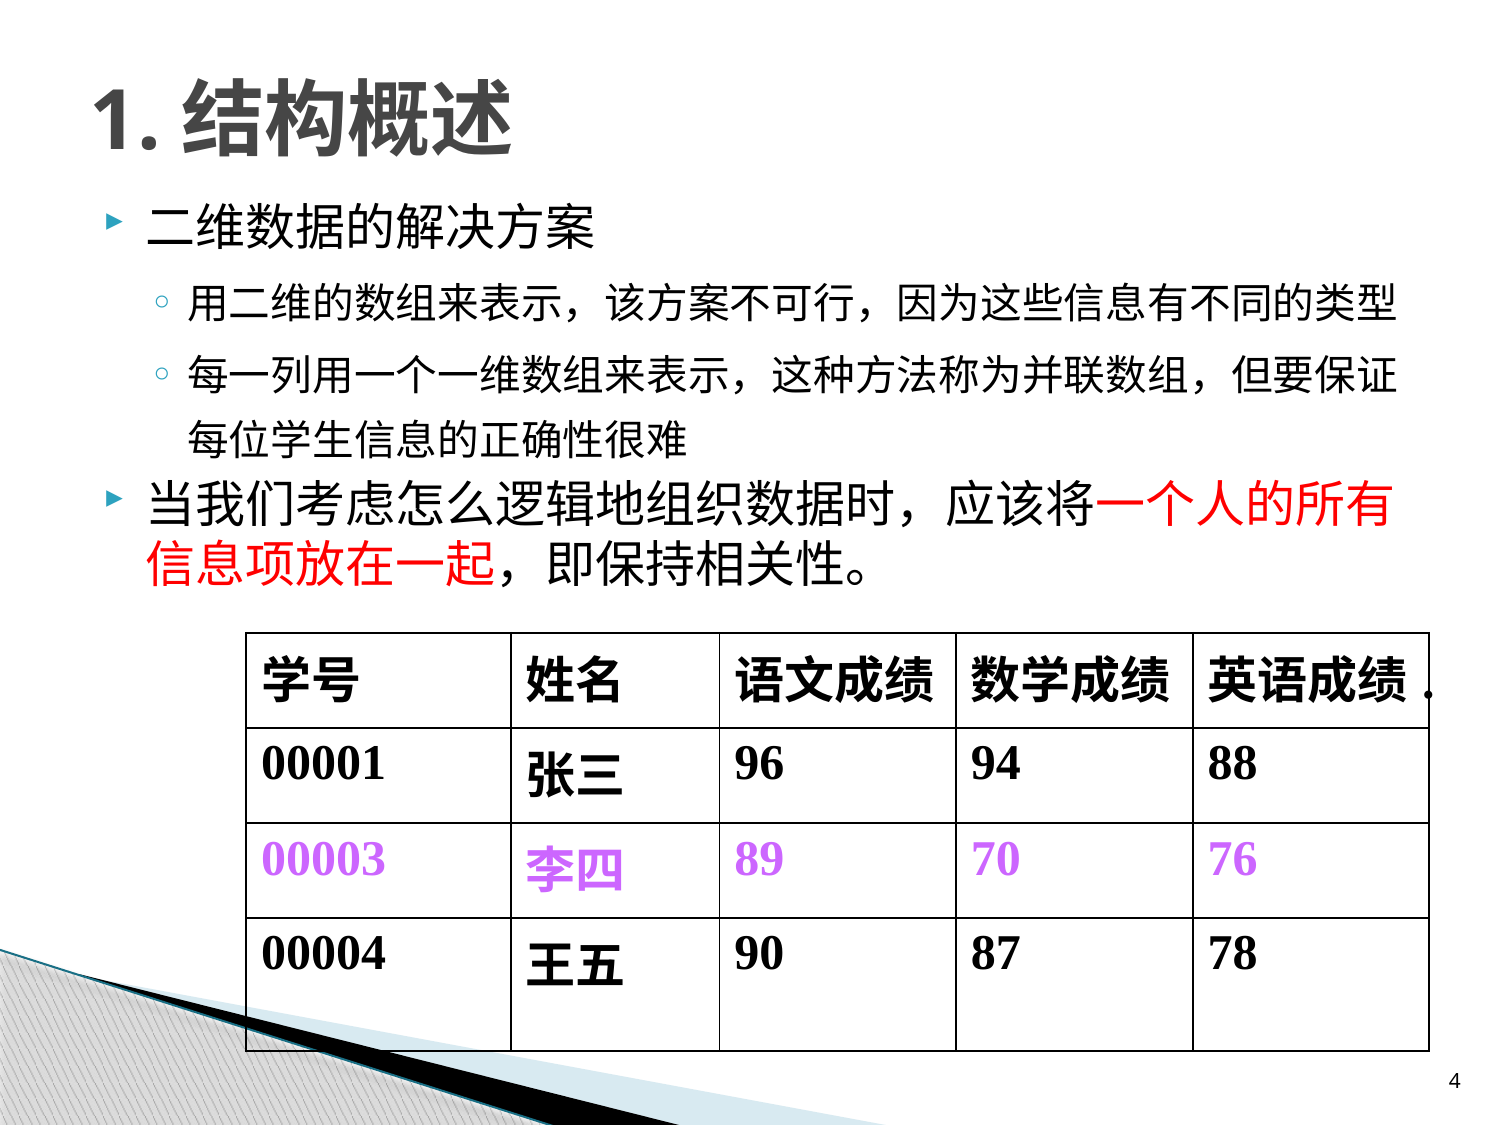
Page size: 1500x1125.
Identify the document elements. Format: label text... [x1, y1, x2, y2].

table_header 数学成绩 [957, 634, 1192, 727]
table_cell 76 [1194, 824, 1428, 917]
table_cell 张三 [512, 729, 719, 822]
table_header 学号 [247, 634, 510, 727]
table_cell 李四 [512, 824, 719, 917]
table_cell 87 [957, 919, 1192, 1050]
table_header 英语成绩. [1194, 634, 1428, 727]
table_cell 00001 [247, 729, 510, 822]
table_cell 00004 [247, 919, 510, 1050]
table_cell 00003 [247, 824, 510, 917]
table_cell 70 [957, 824, 1192, 917]
list 二维数据的解决方案 用二维的数组来表示，该方案不可行，因为这些信息有不同的类型 每一列用一个一维数组来表示，这种方法称为并联数组，但要保证每位学生信息的正确性很难 当我们考虑怎么逻辑地组织数据时，应该将一个人的所有信息项放在一起，即保持相关性。 [70, 187, 1454, 927]
table_header 语文成绩 [720, 634, 955, 727]
table_header 姓名 [512, 634, 719, 727]
table_cell 90 [720, 919, 955, 1050]
table_cell 88 [1194, 729, 1428, 822]
table_cell 王五 [512, 919, 719, 1050]
table_cell 94 [957, 729, 1192, 822]
table_cell 78 [1194, 919, 1428, 1050]
table_cell 96 [720, 729, 955, 822]
footer 4 [1089, 1042, 1476, 1103]
table_cell 89 [720, 824, 955, 917]
title 1.结构概述 [75, 45, 1425, 188]
